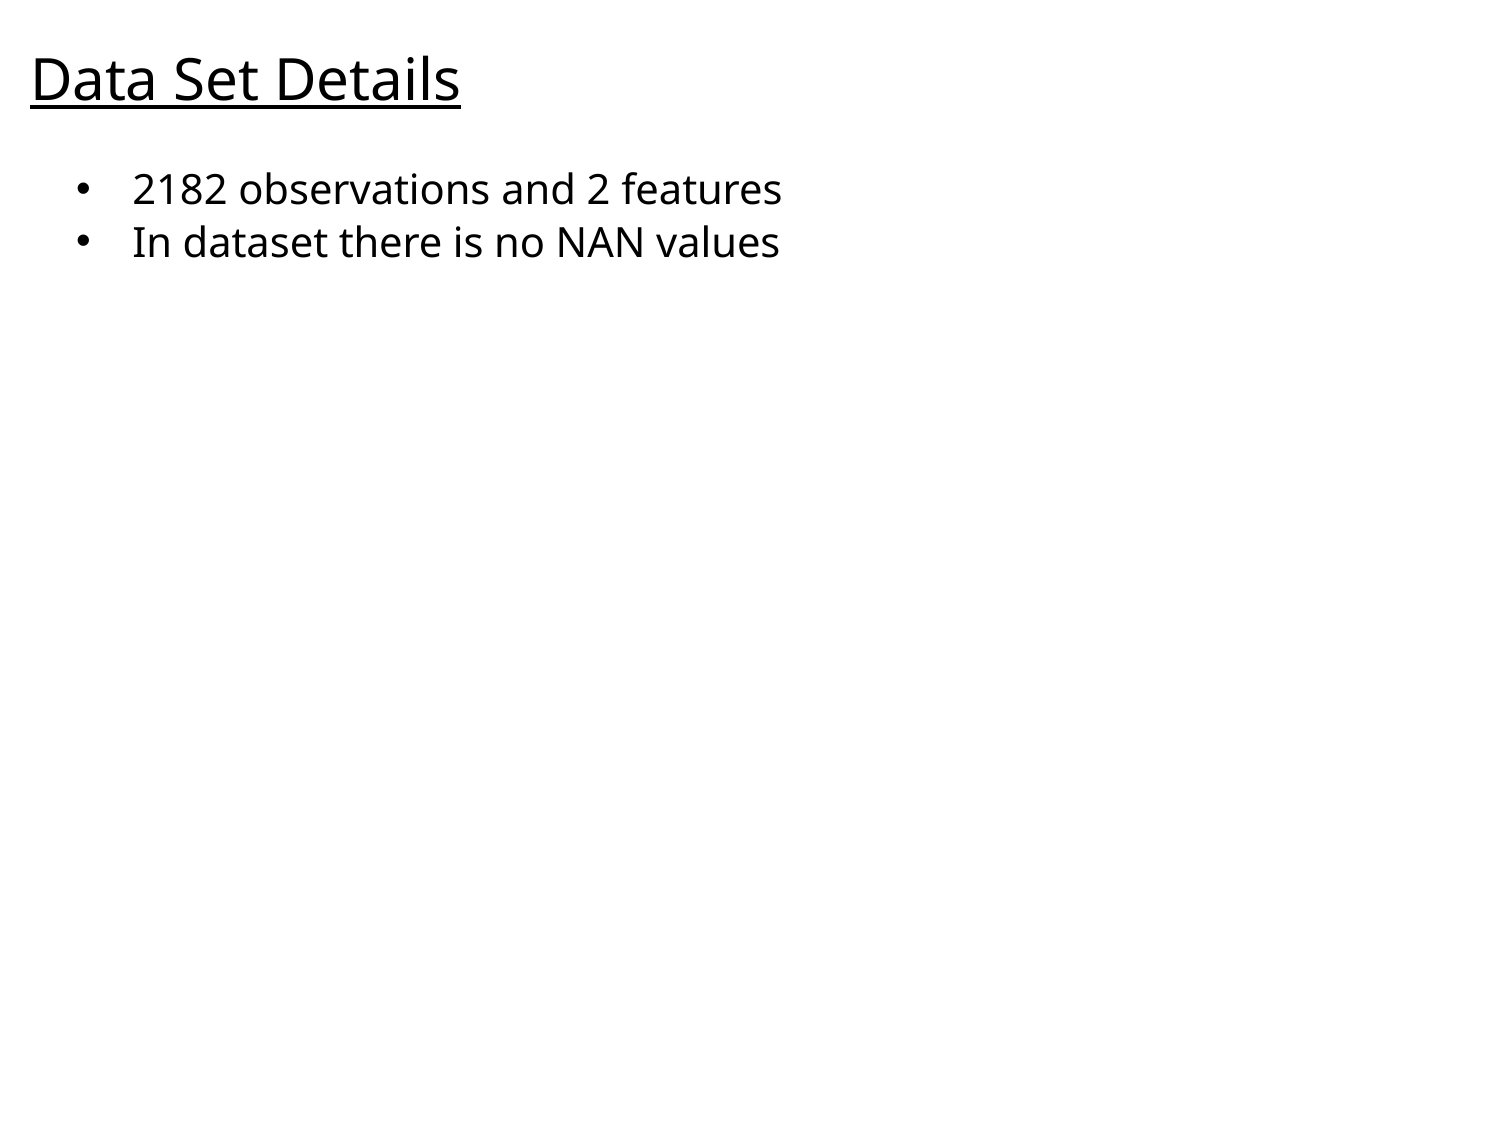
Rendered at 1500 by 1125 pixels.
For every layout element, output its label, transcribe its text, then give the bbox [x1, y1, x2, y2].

title Data Set Details [11, 0, 477, 171]
text_box 2182 observations and 2 features In dataset there is no NAN values [59, 155, 1470, 273]
